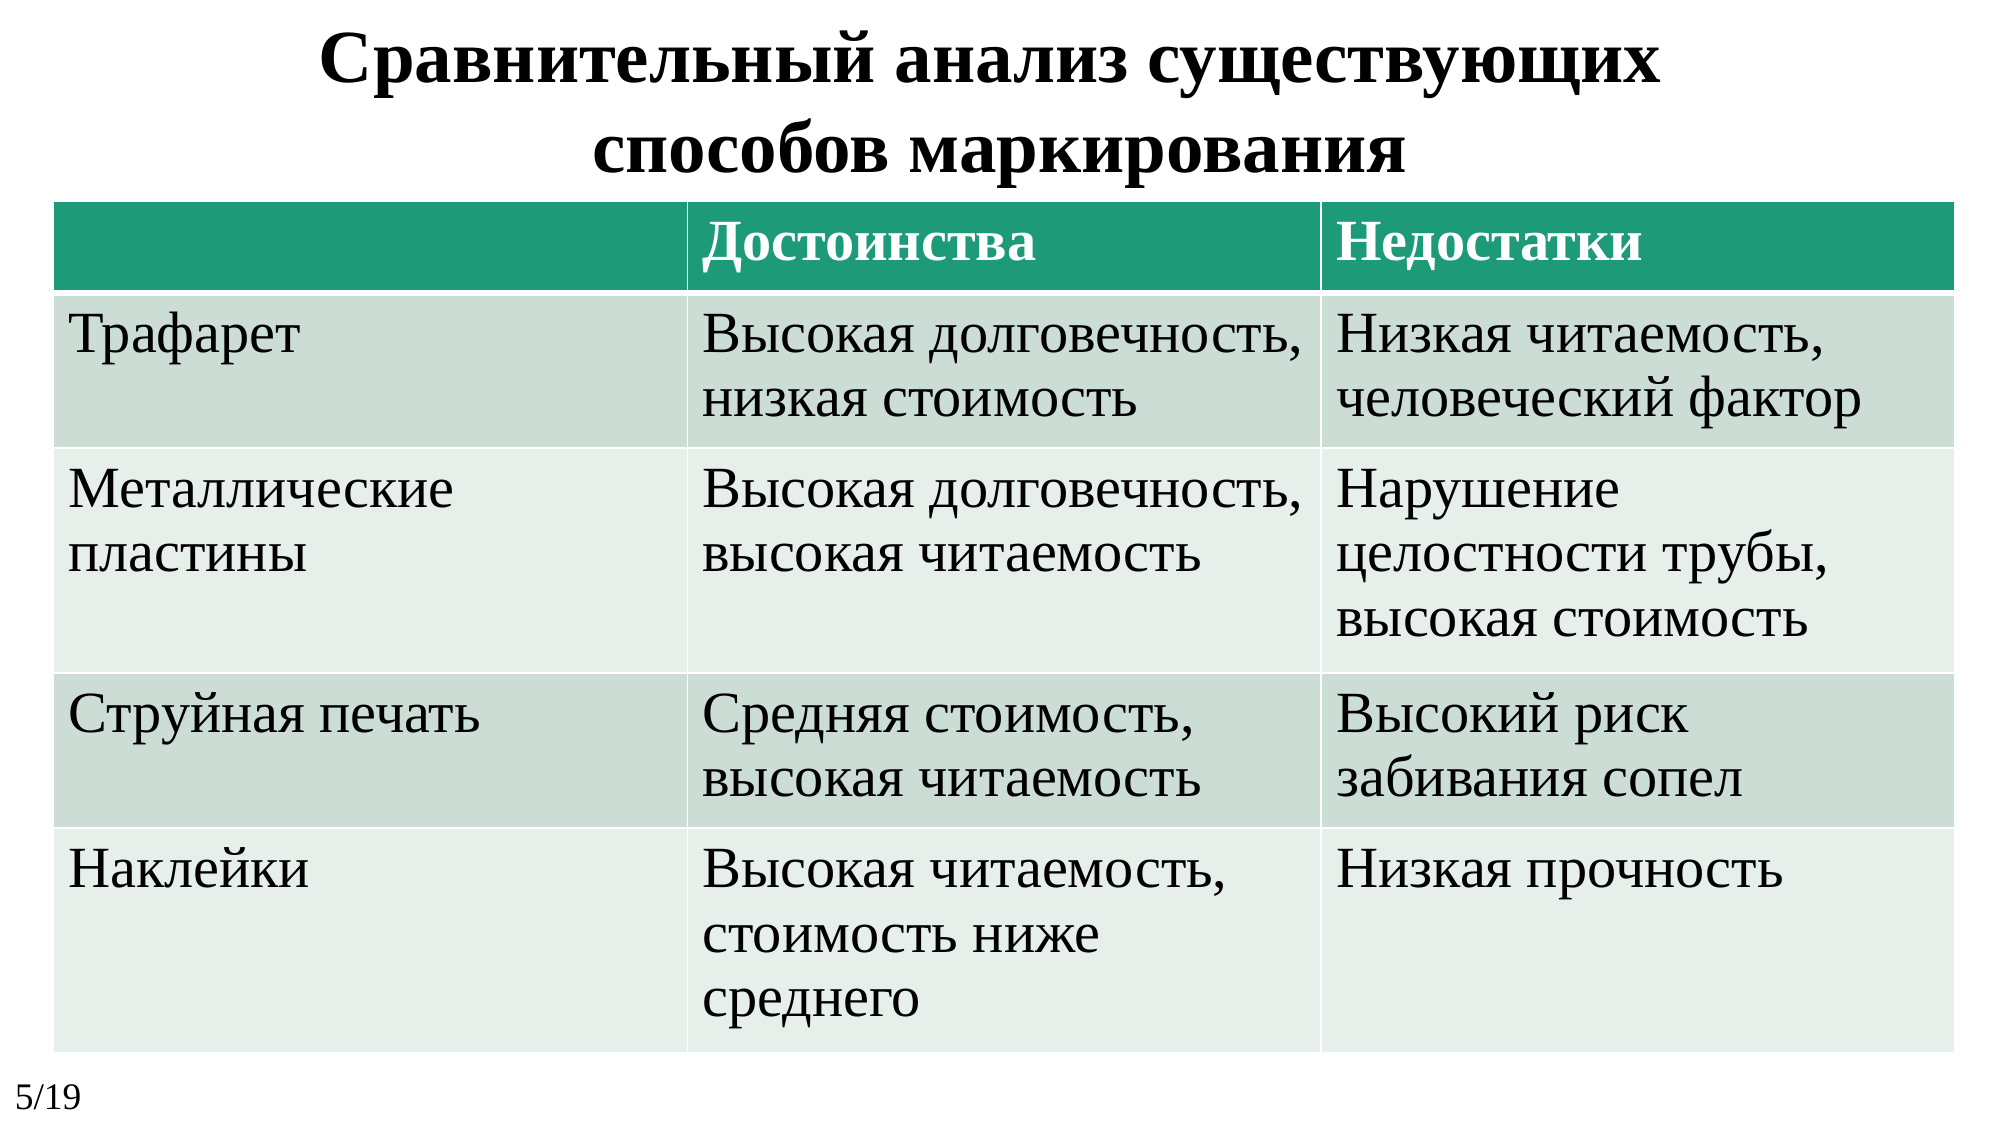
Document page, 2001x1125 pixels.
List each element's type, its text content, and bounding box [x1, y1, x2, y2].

table_cell Низкая прочность [1322, 829, 1954, 1052]
table_cell Высокий риск забивания сопел [1322, 674, 1954, 827]
table_cell Высокая долговечность, высокая читаемость [688, 449, 1320, 672]
table_cell Металлические пластины [54, 449, 687, 672]
table_cell Нарушение целостности трубы, высокая стоимость [1322, 449, 1954, 672]
table_cell Низкая читаемость, человеческий фактор [1322, 296, 1954, 447]
text_box 5/19 [0, 1064, 105, 1125]
table_cell Трафарет [54, 296, 687, 447]
table_cell Высокая долговечность, низкая стоимость [688, 296, 1320, 447]
table_header Недостатки [1322, 202, 1954, 290]
table_header Достоинства [688, 202, 1320, 290]
table_header [54, 202, 687, 290]
table_cell Наклейки [54, 829, 687, 1052]
text_box Сравнительный анализ существующих способов маркирования [0, 0, 2000, 195]
table_cell Высокая читаемость, стоимость ниже среднего [688, 829, 1320, 1052]
table_cell Струйная печать [54, 674, 687, 827]
table_cell Средняя стоимость, высокая читаемость [688, 674, 1320, 827]
